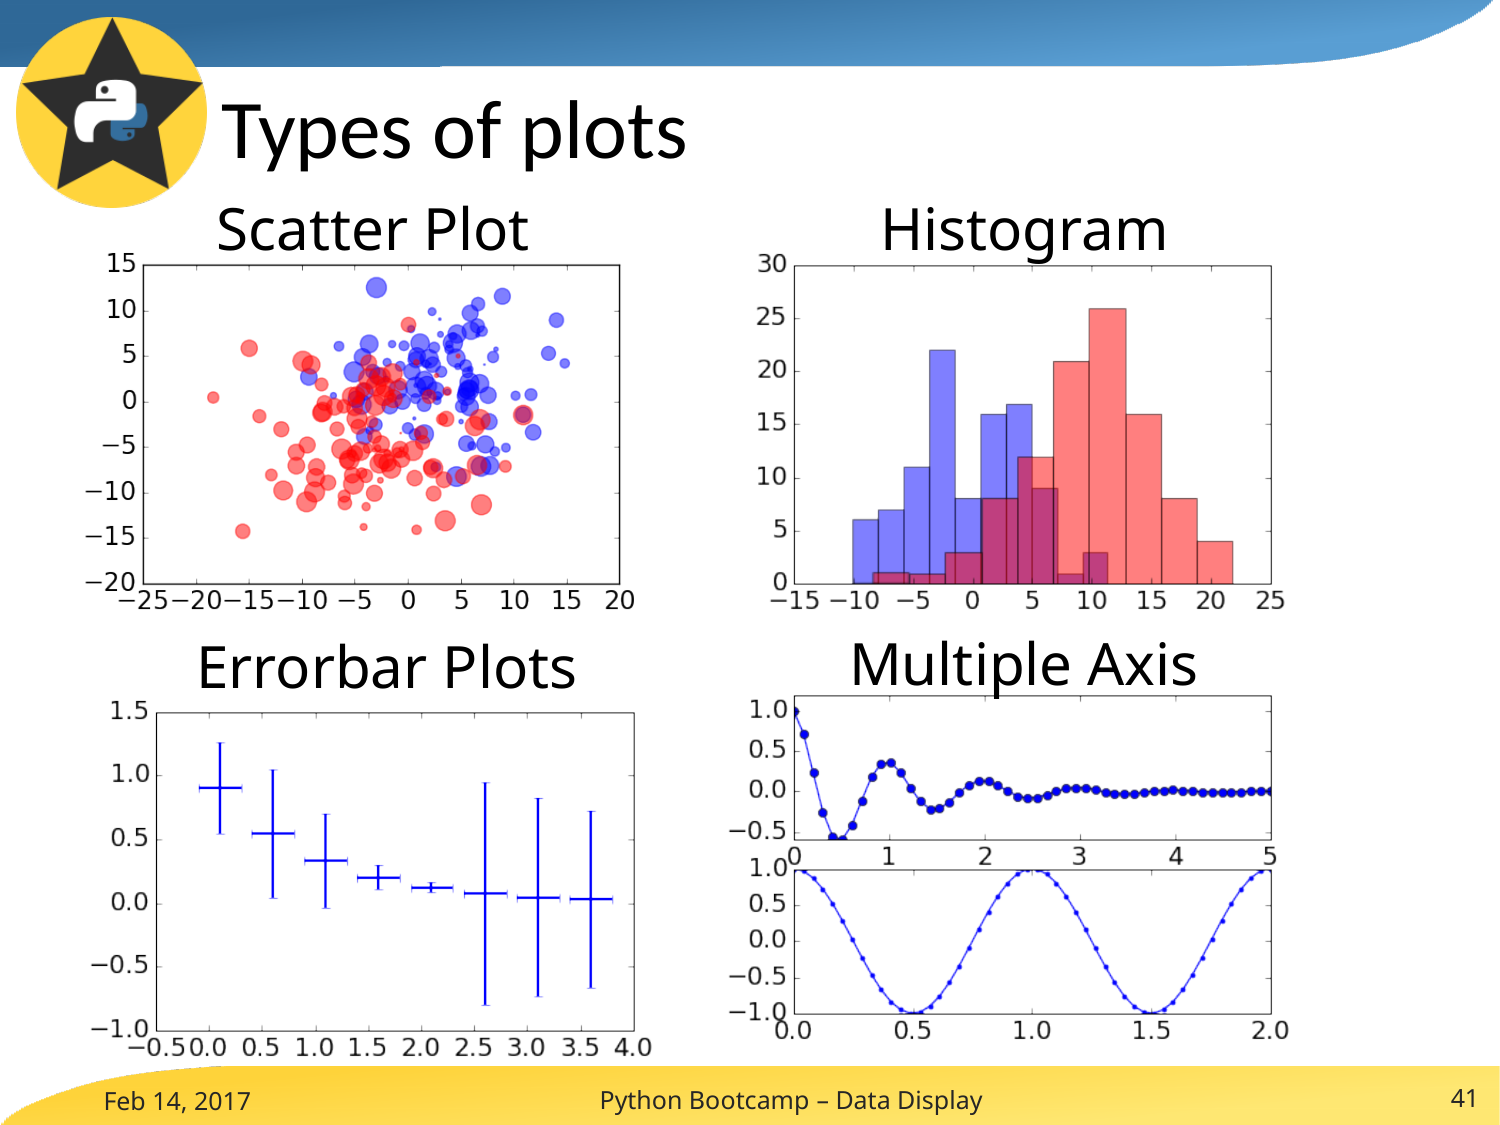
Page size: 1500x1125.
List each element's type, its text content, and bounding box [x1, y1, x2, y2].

footer Python Bootcamp – Data Display [206, 1069, 1144, 1125]
picture [717, 224, 1332, 635]
text_box Errorbar Plots [167, 644, 607, 670]
text_box Multiple Axis [804, 644, 1244, 653]
picture [0, 0, 1500, 208]
text_box Scatter Plot [201, 184, 545, 223]
picture [65, 224, 681, 635]
picture [0, 671, 1500, 1125]
title Types of plots [206, 66, 1425, 185]
picture [717, 654, 1332, 1065]
slide_number 41 [1144, 1069, 1495, 1125]
text_box Histogram [805, 184, 1244, 223]
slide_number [88, 1091, 206, 1125]
